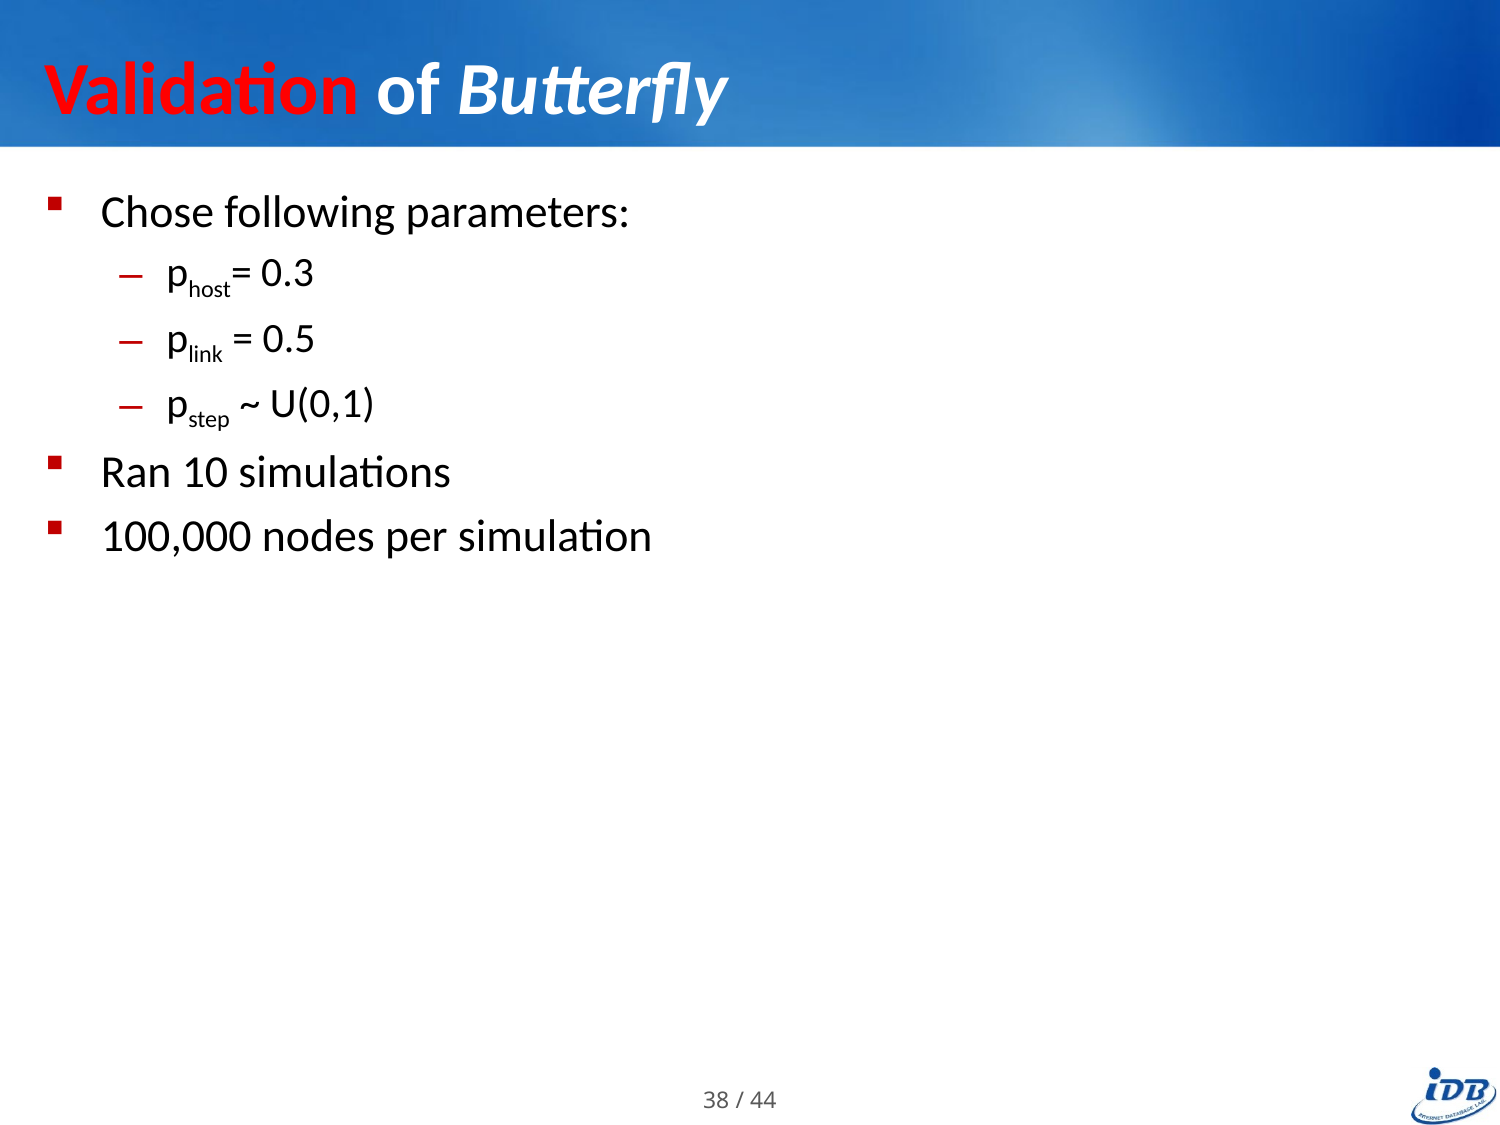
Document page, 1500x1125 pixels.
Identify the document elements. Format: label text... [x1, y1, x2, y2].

title Validation of Butterfly [29, 19, 1471, 149]
picture [0, 0, 1500, 1125]
list Chose following parameters: phost= 0.3 plink = 0.5 pstep ~ U(0,1) Ran 10 simulations 100,000 nodes per simulation [29, 174, 1471, 1071]
